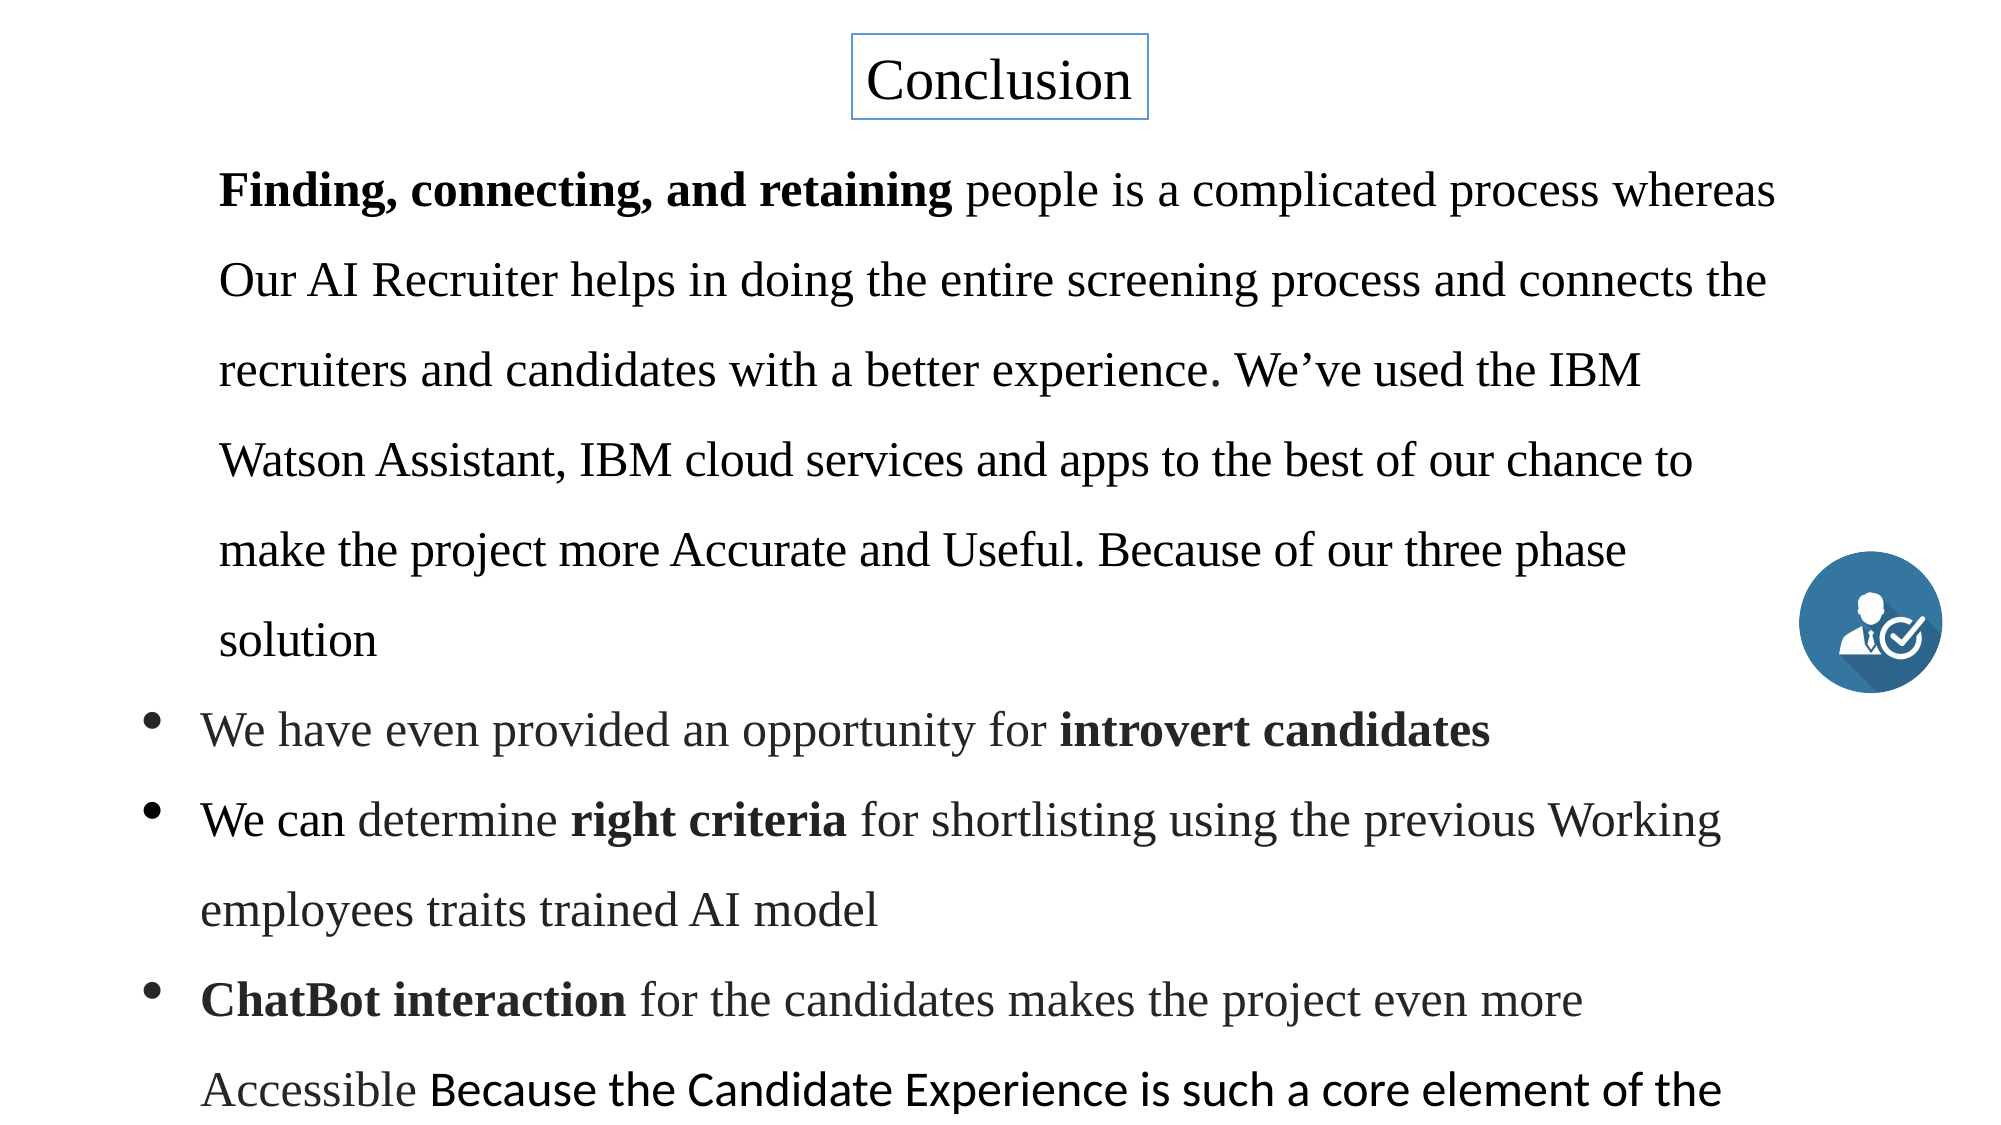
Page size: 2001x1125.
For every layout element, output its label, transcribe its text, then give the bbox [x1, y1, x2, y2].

text_box Conclusion [851, 33, 1149, 119]
picture [1798, 551, 1943, 694]
text_box Finding, connecting, and retaining people is a complicated process whereas Our AI Recruiter helps in doing the entire screening process and connects the recruiters and candidates with a better experience. We’ve used the IBM Watson Assistant, IBM cloud services and apps to the best of our chance to make the project more Accurate and Useful. Because of our three phase solution We have even provided an opportunity for introvert candidates We can determine right criteria for shortlisting using the previous Working employees traits trained AI model ChatBot interaction for the candidates makes the project even more Accessible Because the Candidate Experience is such a core element of the recruiting process [129, 119, 1810, 1125]
